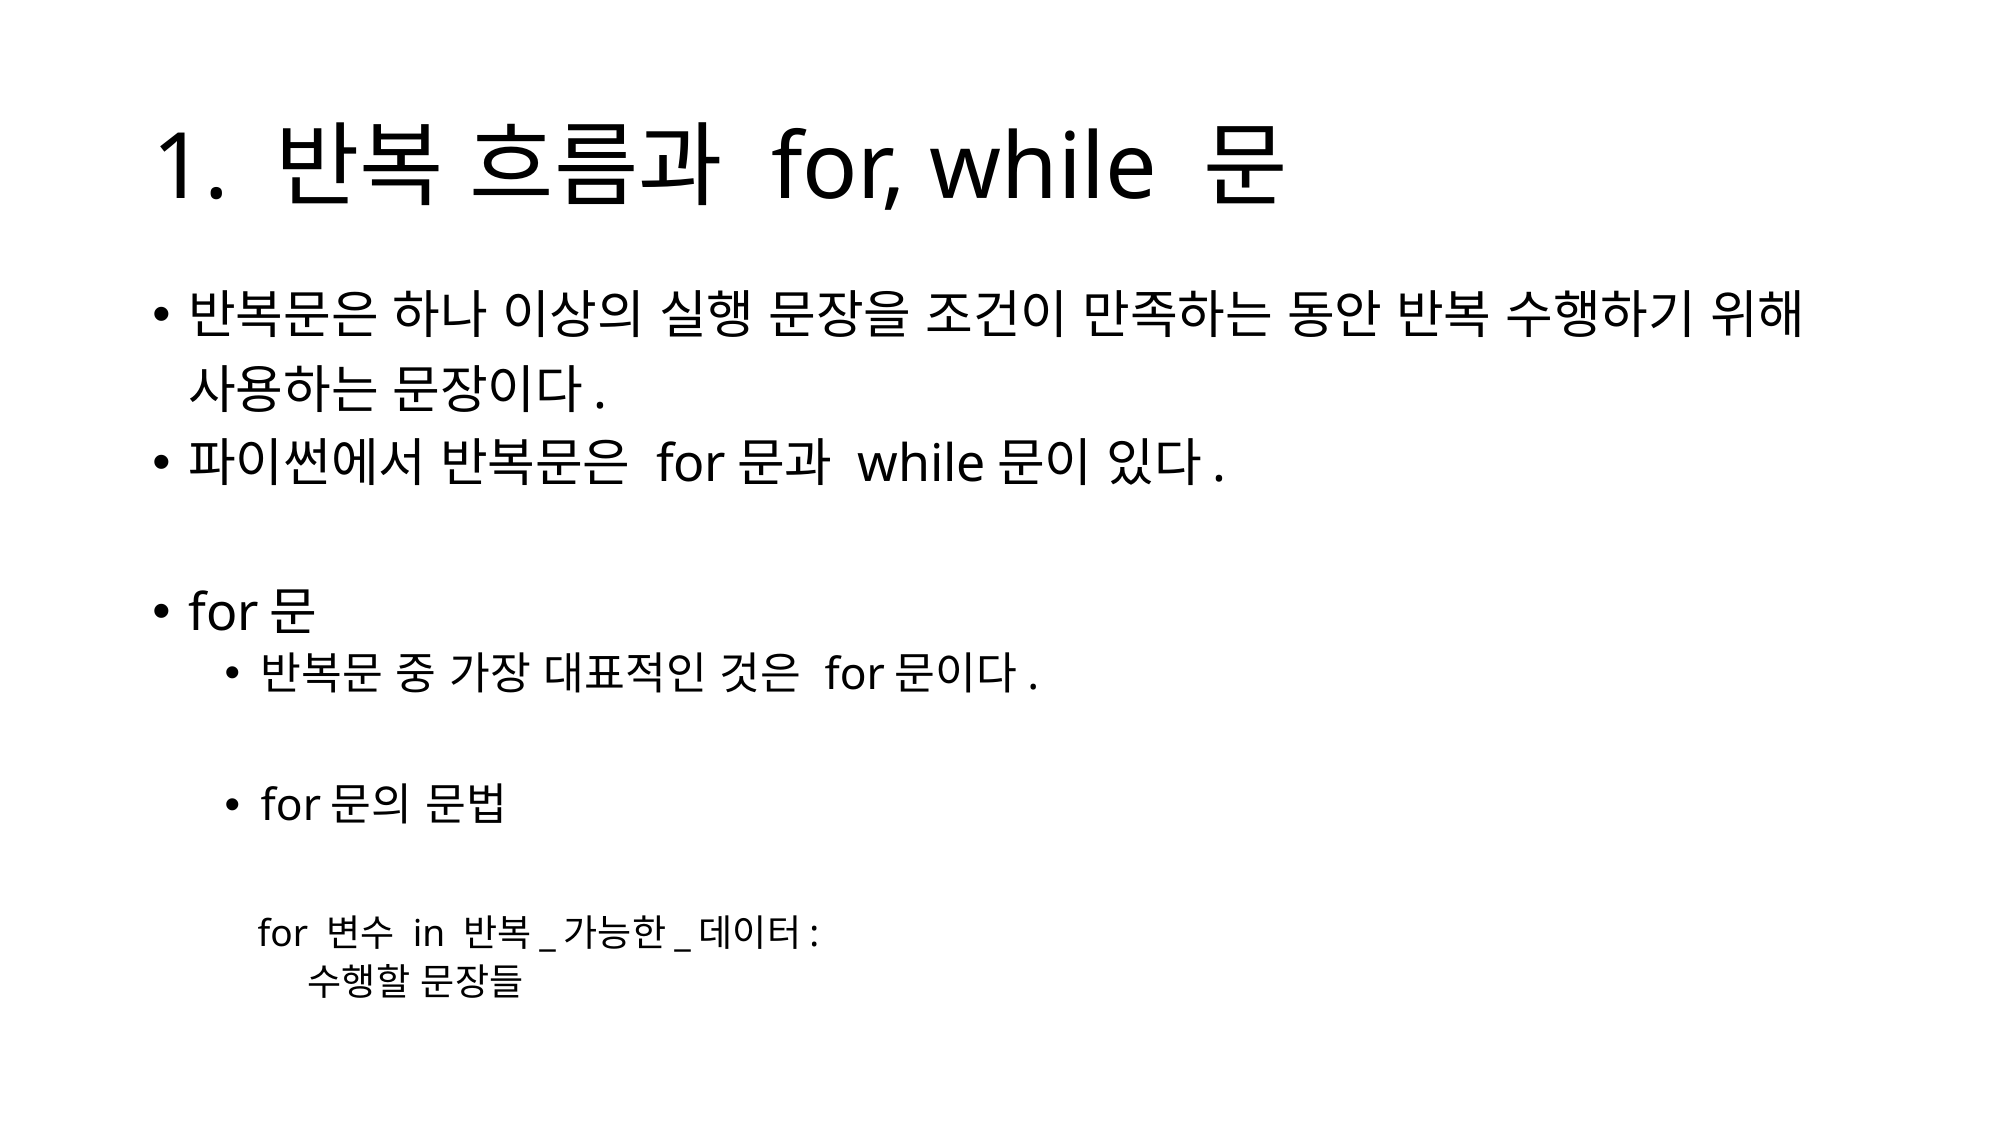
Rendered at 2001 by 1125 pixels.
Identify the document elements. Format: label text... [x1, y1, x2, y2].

title 1. 반복 흐름과 for, while 문 [137, 59, 1863, 262]
list 반복문은 하나 이상의 실행 문장을 조건이 만족하는 동안 반복 수행하기 위해 사용하는 문장이다. 파이썬에서 반복문은 for문과 while문이 있다. for문 반복문 중 가장 대표적인 것은 for문이다. for문의 문법 for 변수 in 반복_가능한_데이터: 수행할 문장들 [137, 262, 1863, 1014]
